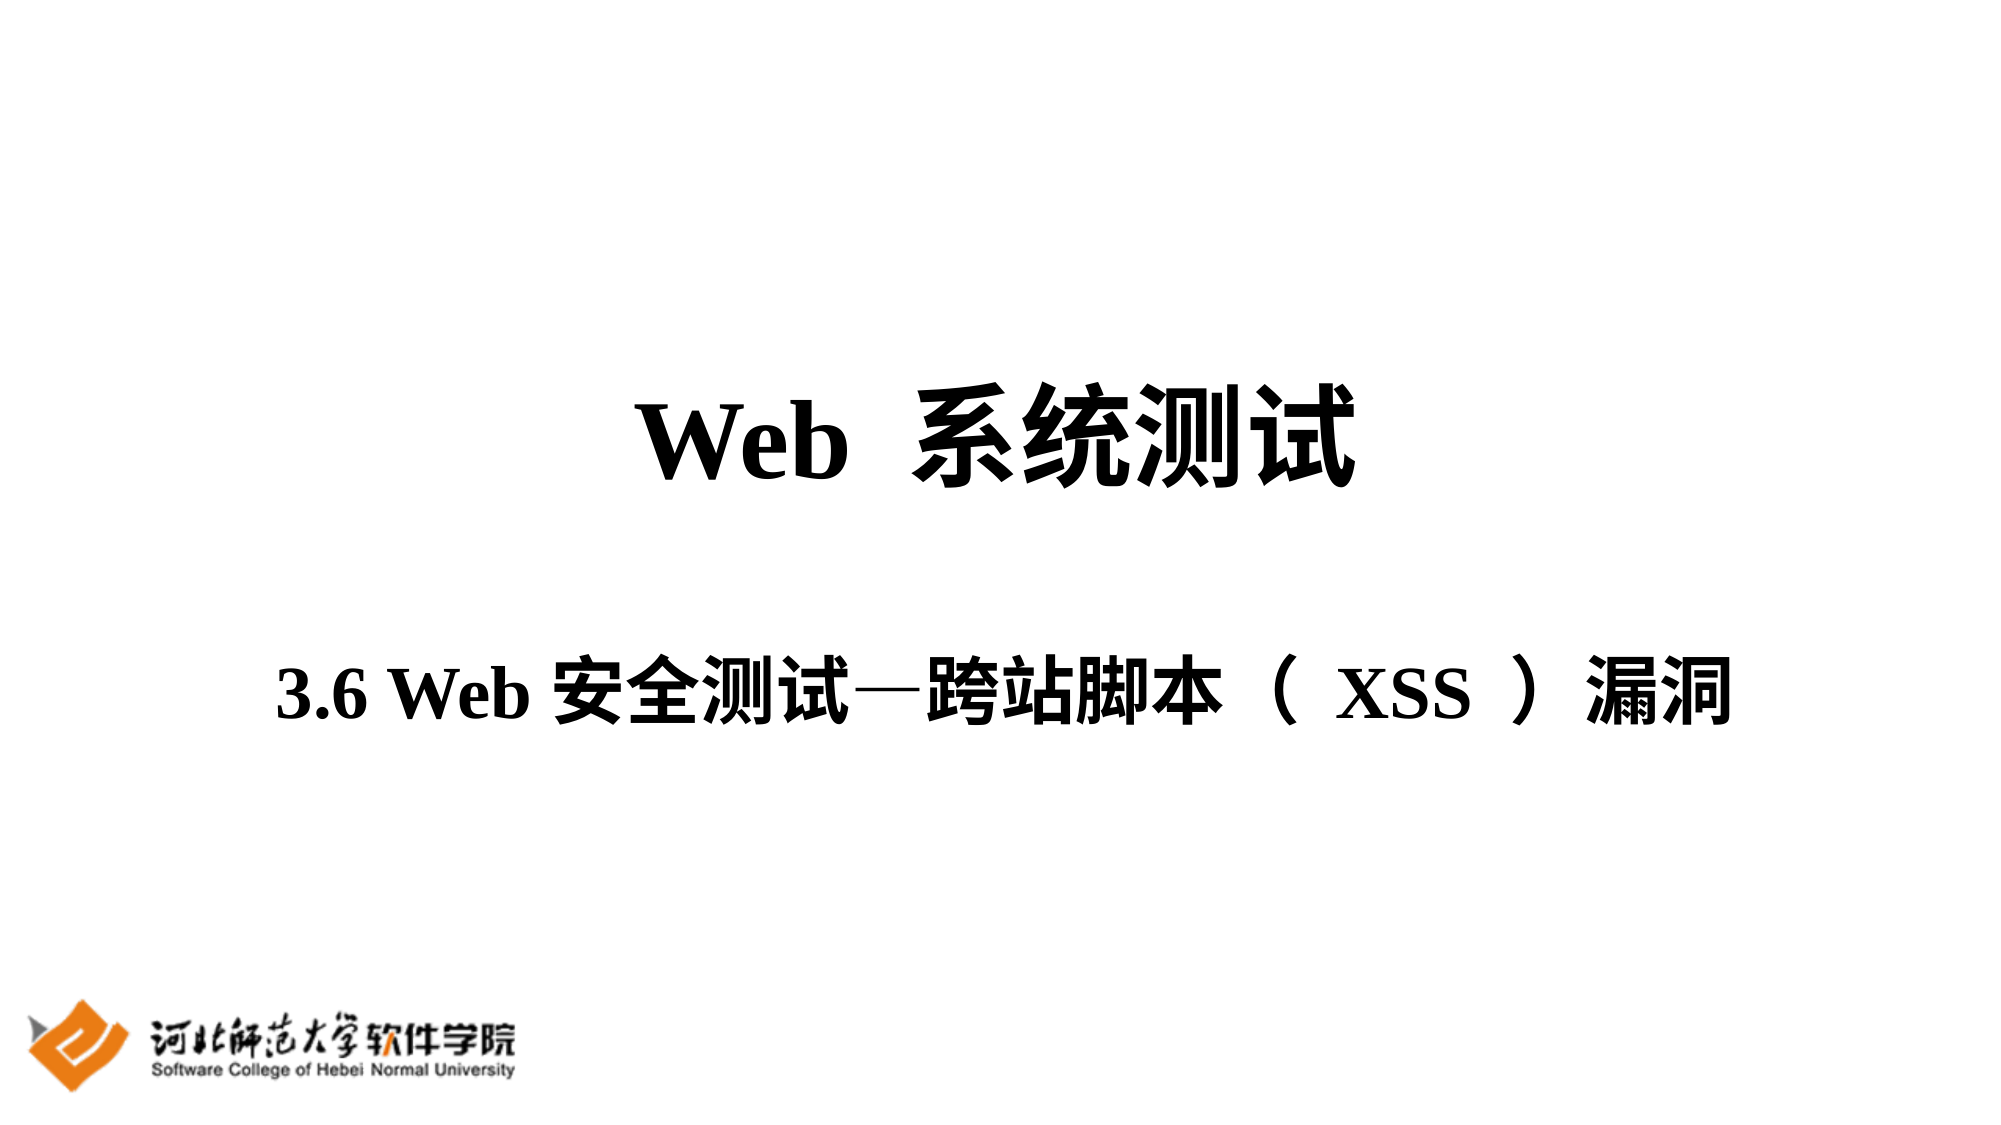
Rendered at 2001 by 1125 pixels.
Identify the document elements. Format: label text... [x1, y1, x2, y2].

title Web 系统测试 [245, 119, 1746, 511]
picture [14, 991, 542, 1098]
subtitle 3.6 Web安全测试—跨站脚本（ XSS ）漏洞 [249, 590, 1750, 863]
